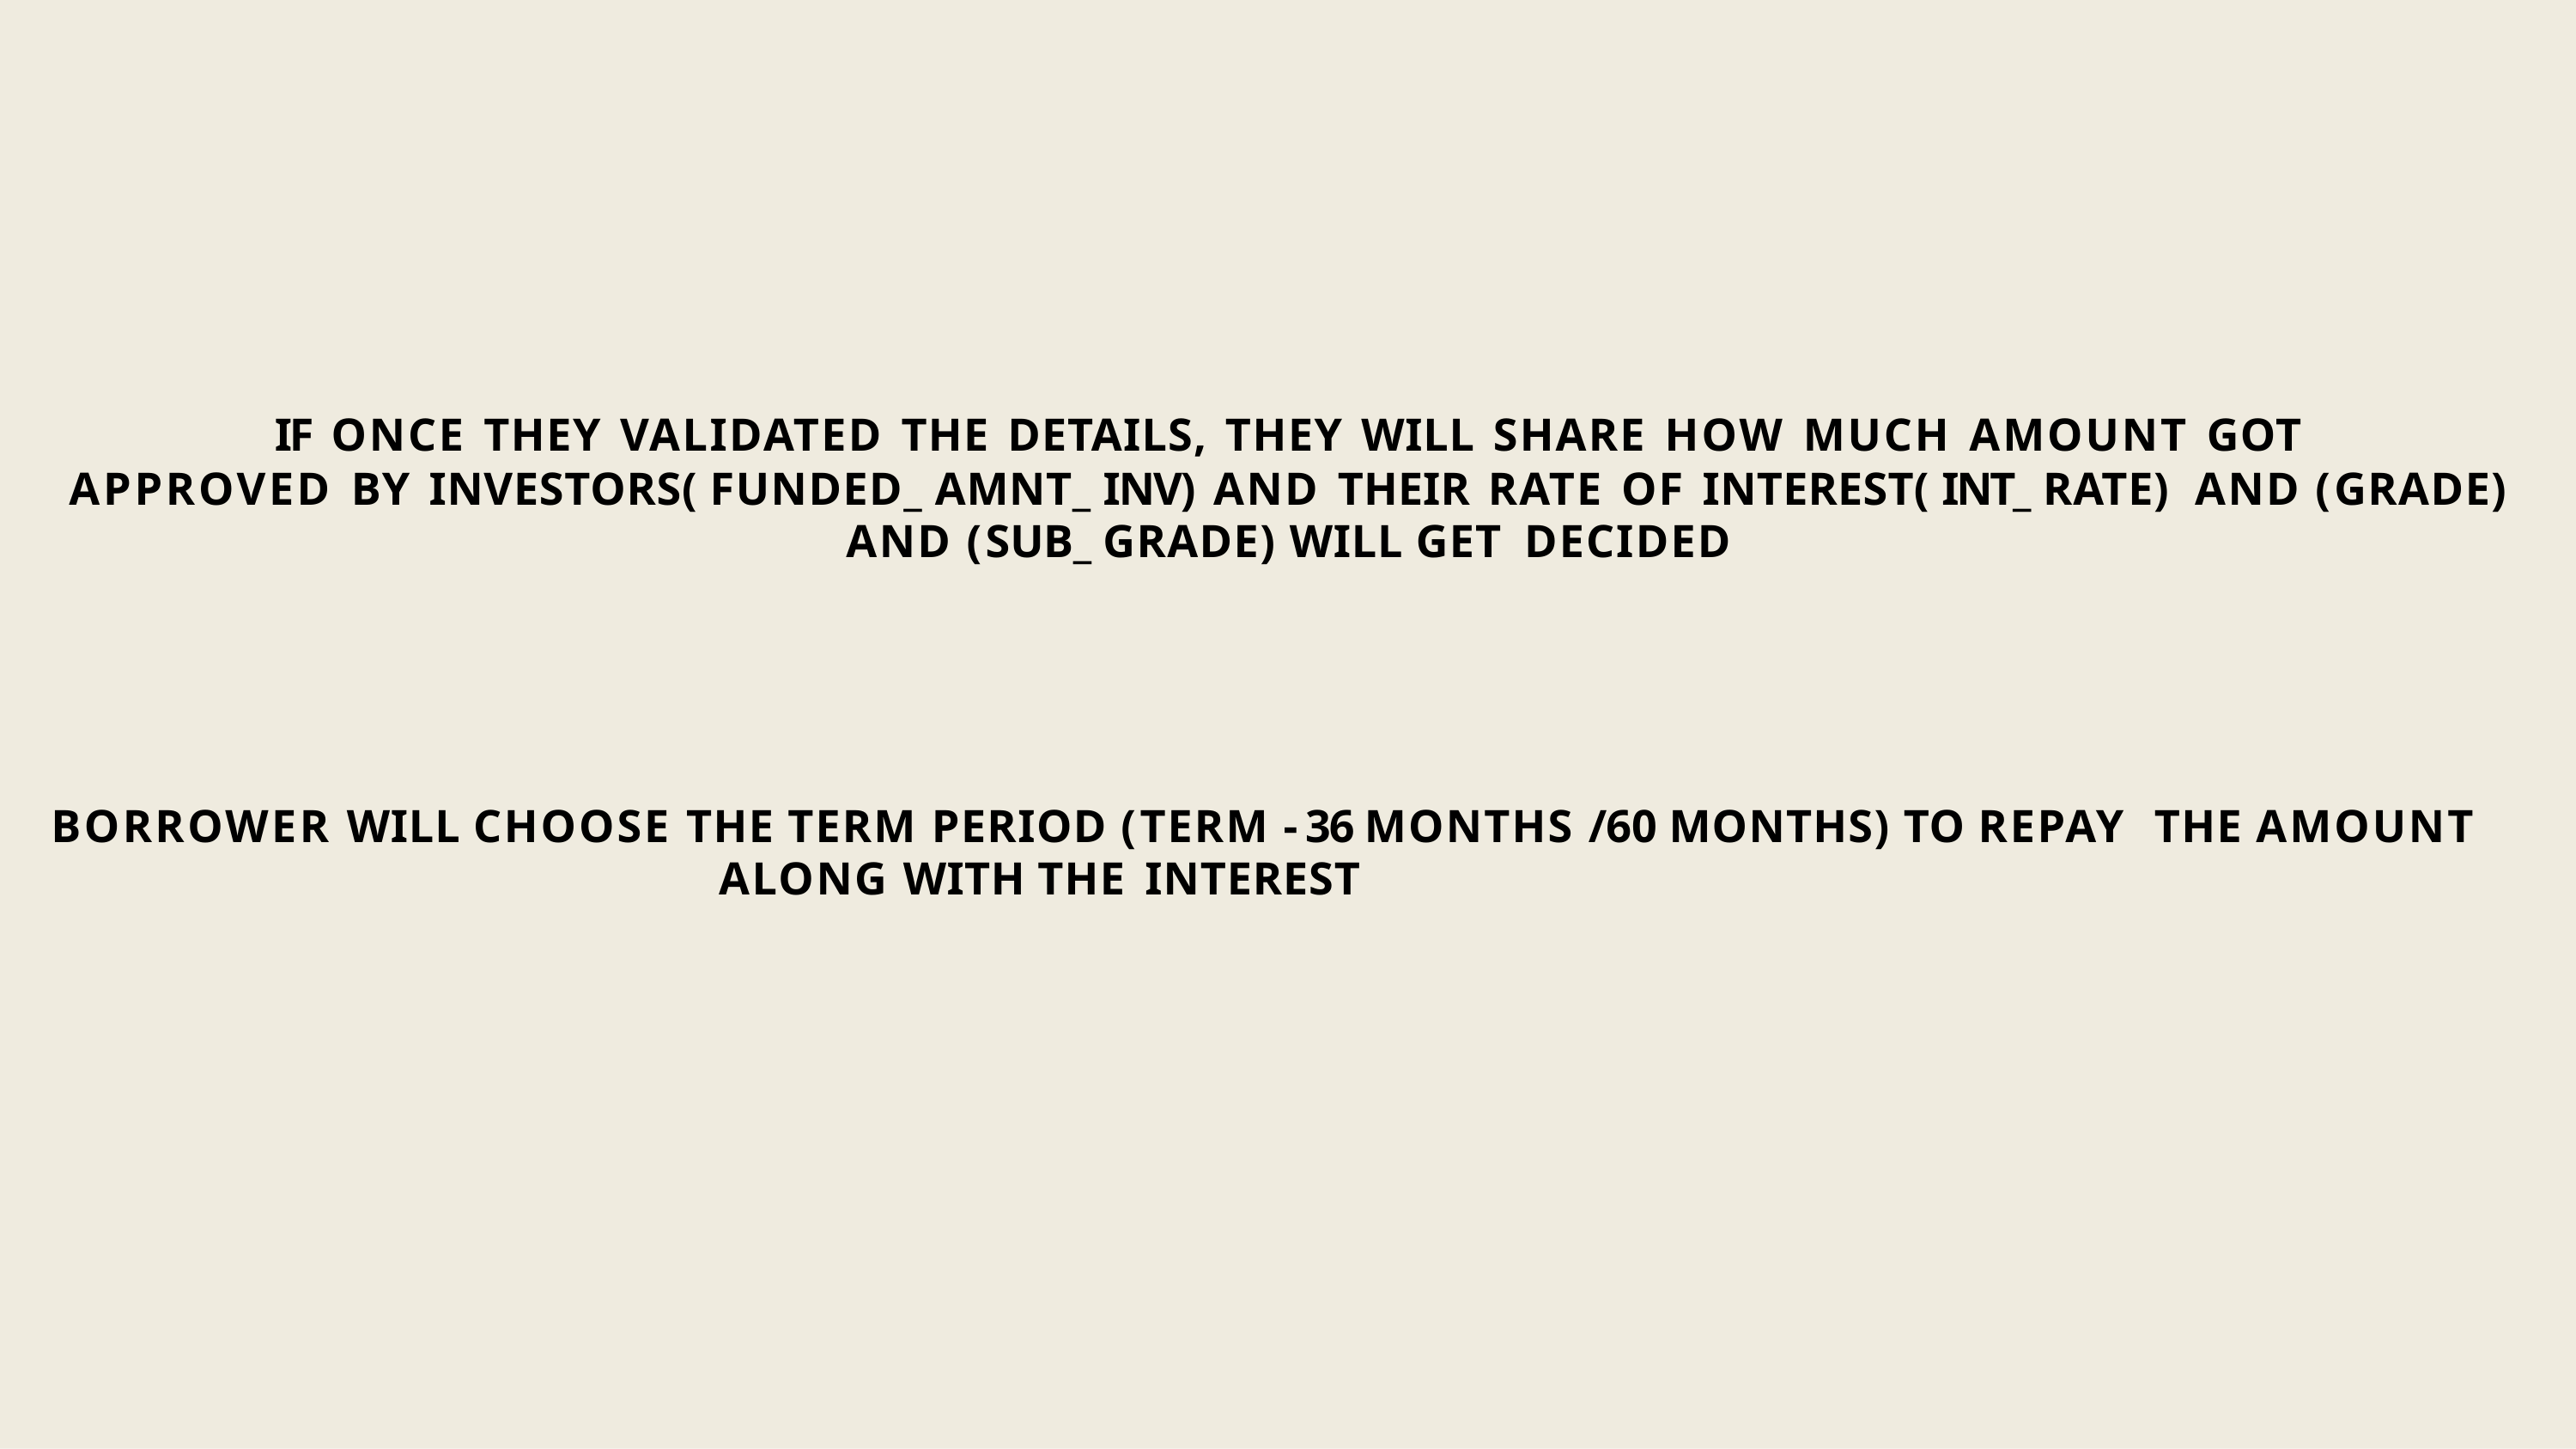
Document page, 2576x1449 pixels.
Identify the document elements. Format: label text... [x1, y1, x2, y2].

text_box BORROWER WILL CHOOSE THE TERM PERIOD ( TERM - 36 MONTHS / 60 MONTHS) TO REPAY THE AMOUNT ALONG WITH THE INTEREST [49, 794, 2544, 904]
text_box IF ONCE THEY VALIDATED THE DETAILS, THEY WILL SHARE HOW MUCH AMOUNT GOT APPROVED BY INVESTORS( FUNDED_ AMNT_ INV) AND THEIR RATE OF INTEREST( INT_ RATE) AND ( GRADE) AND ( SUB_ GRADE) WILL GET DECIDED [60, 405, 2516, 567]
